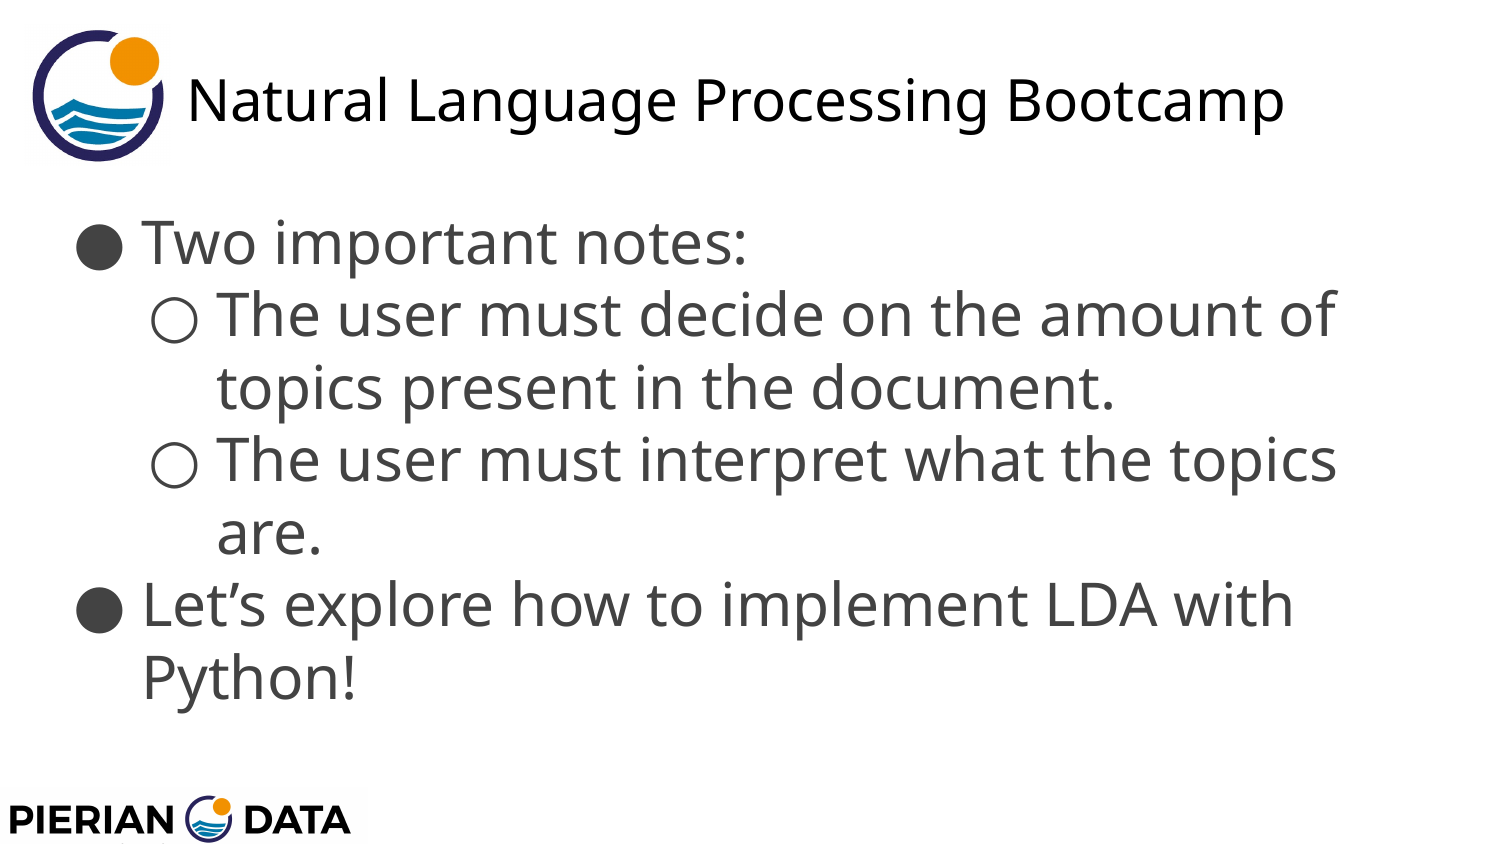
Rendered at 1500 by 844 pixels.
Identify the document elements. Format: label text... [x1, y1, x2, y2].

picture [24, 24, 172, 167]
list Two important notes: The user must decide on the amount of topics present in the document. The user must interpret what the topics are. Let’s explore how to implement LDA with Python! [51, 189, 1476, 750]
picture [0, 787, 368, 844]
title Natural Language Processing Bootcamp [176, 48, 1449, 143]
